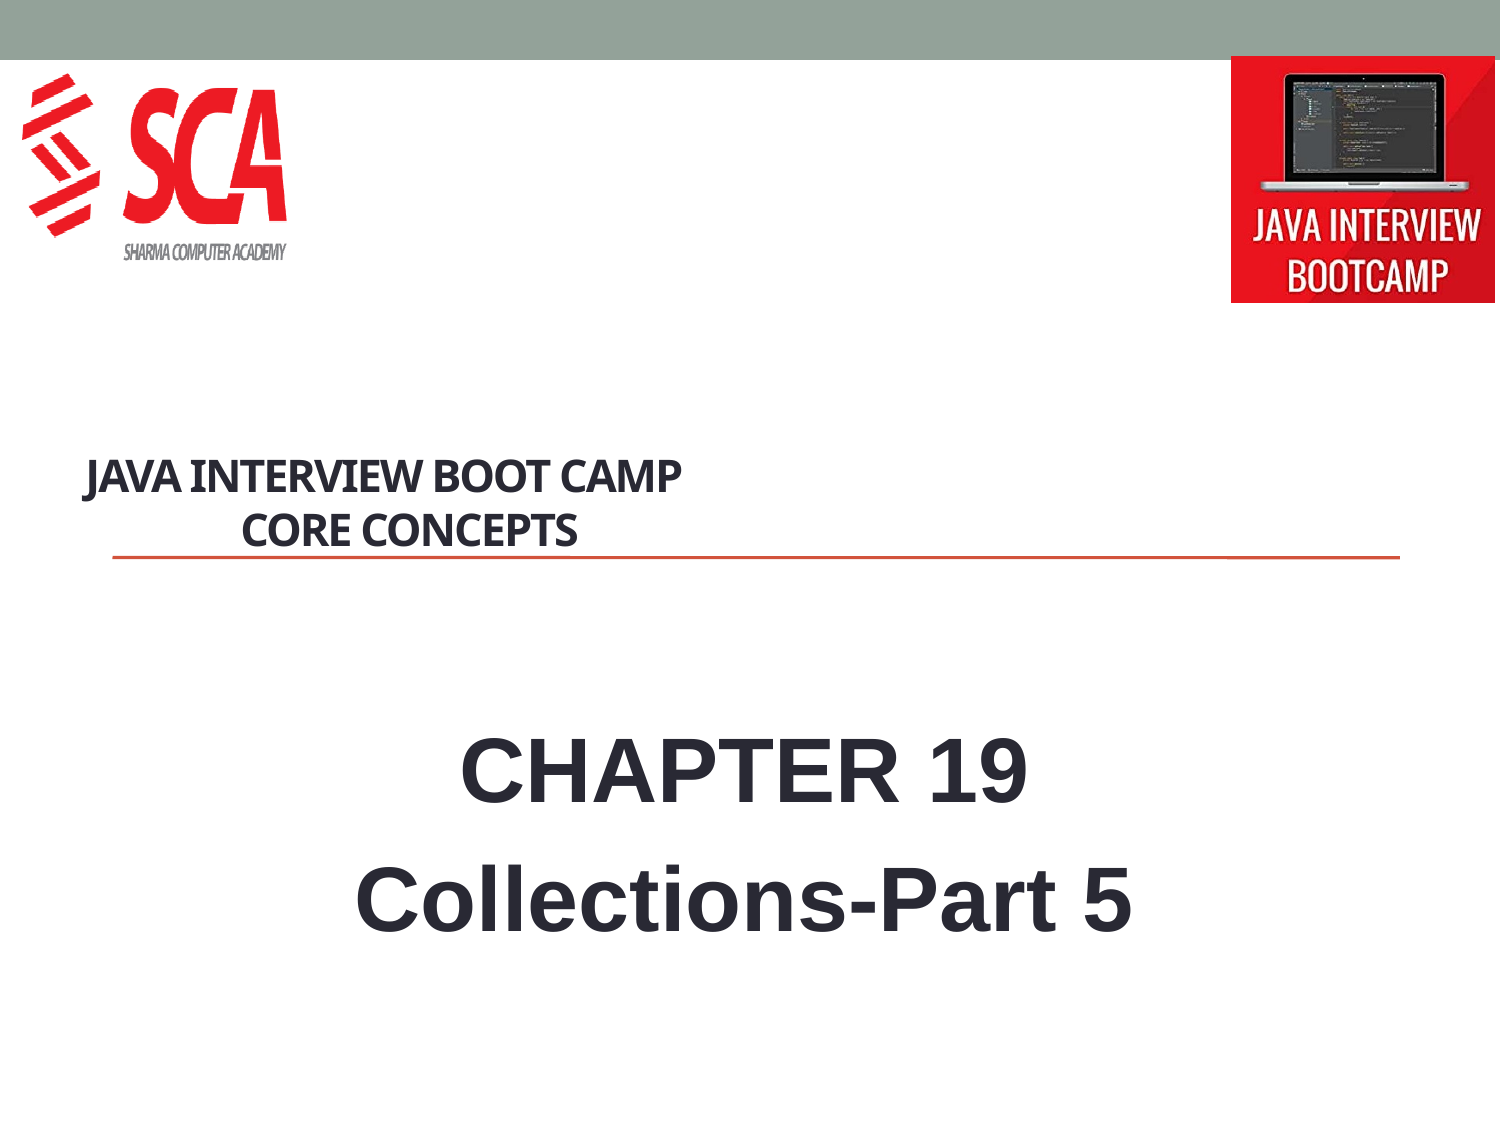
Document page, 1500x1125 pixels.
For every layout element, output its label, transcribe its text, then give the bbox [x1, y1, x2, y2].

picture [11, 66, 292, 268]
title JAVA Java Interview boot camp Core concepts [70, 384, 1417, 563]
picture [1230, 56, 1495, 303]
subtitle Lecture 20 CHAPTER 19 Collections-Part 5 [219, 575, 1270, 1012]
